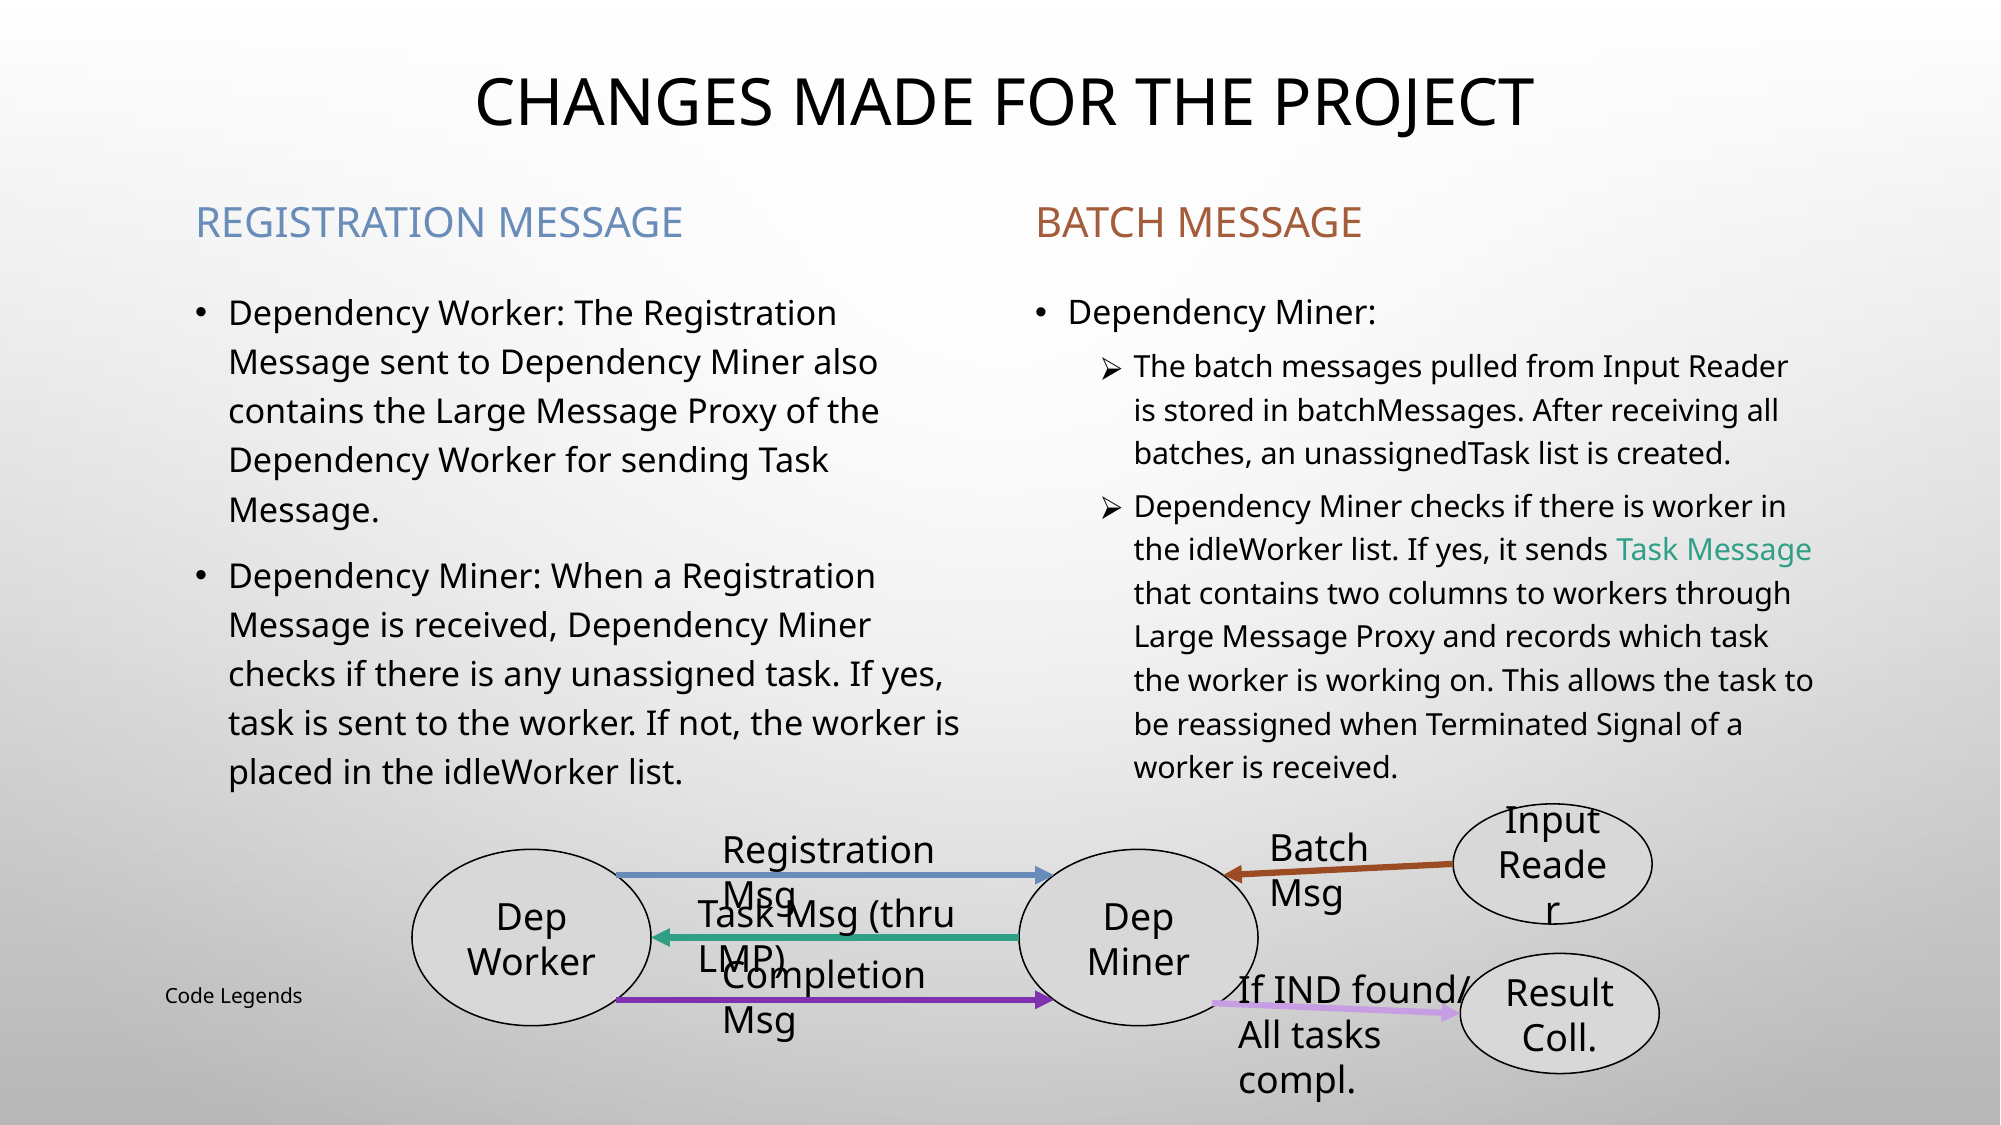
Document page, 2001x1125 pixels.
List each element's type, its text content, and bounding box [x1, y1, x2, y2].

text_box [1211, 1002, 1461, 1014]
text_box Dep Miner [1024, 849, 1259, 965]
text_box Batch Msg [1254, 816, 1440, 862]
list Dependency Miner: The batch messages pulled from Input Reader is stored in batchMessages. After receiving all batches, an unassignedTask list is created. Dependency Miner checks if there is worker in the idleWorker list. If yes, it sends Task Message that contains two columns to workers through Large Message Proxy and records which task the worker is working on. This allows the task to be reassigned when Terminated Signal of a worker is received. [1020, 275, 1830, 800]
list Dependency Worker: The Registration Message sent to Dependency Miner also contains the Large Message Proxy of the Dependency Worker for sending Task Message. Dependency Miner: When a Registration Message is received, Dependency Miner checks if there is any unassigned task. If yes, task is sent to the worker. If not, the worker is placed in the idleWorker list. [180, 275, 990, 800]
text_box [650, 882, 1020, 941]
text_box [615, 818, 1055, 880]
text_box Input Reader [1453, 803, 1653, 925]
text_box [1222, 863, 1454, 876]
picture [0, 0, 2000, 1125]
text_box Dep Worker [411, 849, 645, 965]
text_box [615, 943, 1055, 1005]
text_box If IND found/ All tasks compl. [1223, 958, 1512, 1109]
text_box Result Coll. [1512, 953, 1660, 1074]
list REGISTRATION MESSAGE [180, 154, 990, 275]
title CHANGES MADE FOR THE PROJECT [180, 61, 1830, 147]
text_box Batch Msg [1254, 885, 1440, 922]
list BATCH MESSAGE [1020, 154, 1830, 275]
footer Code Legends [149, 965, 1245, 1025]
